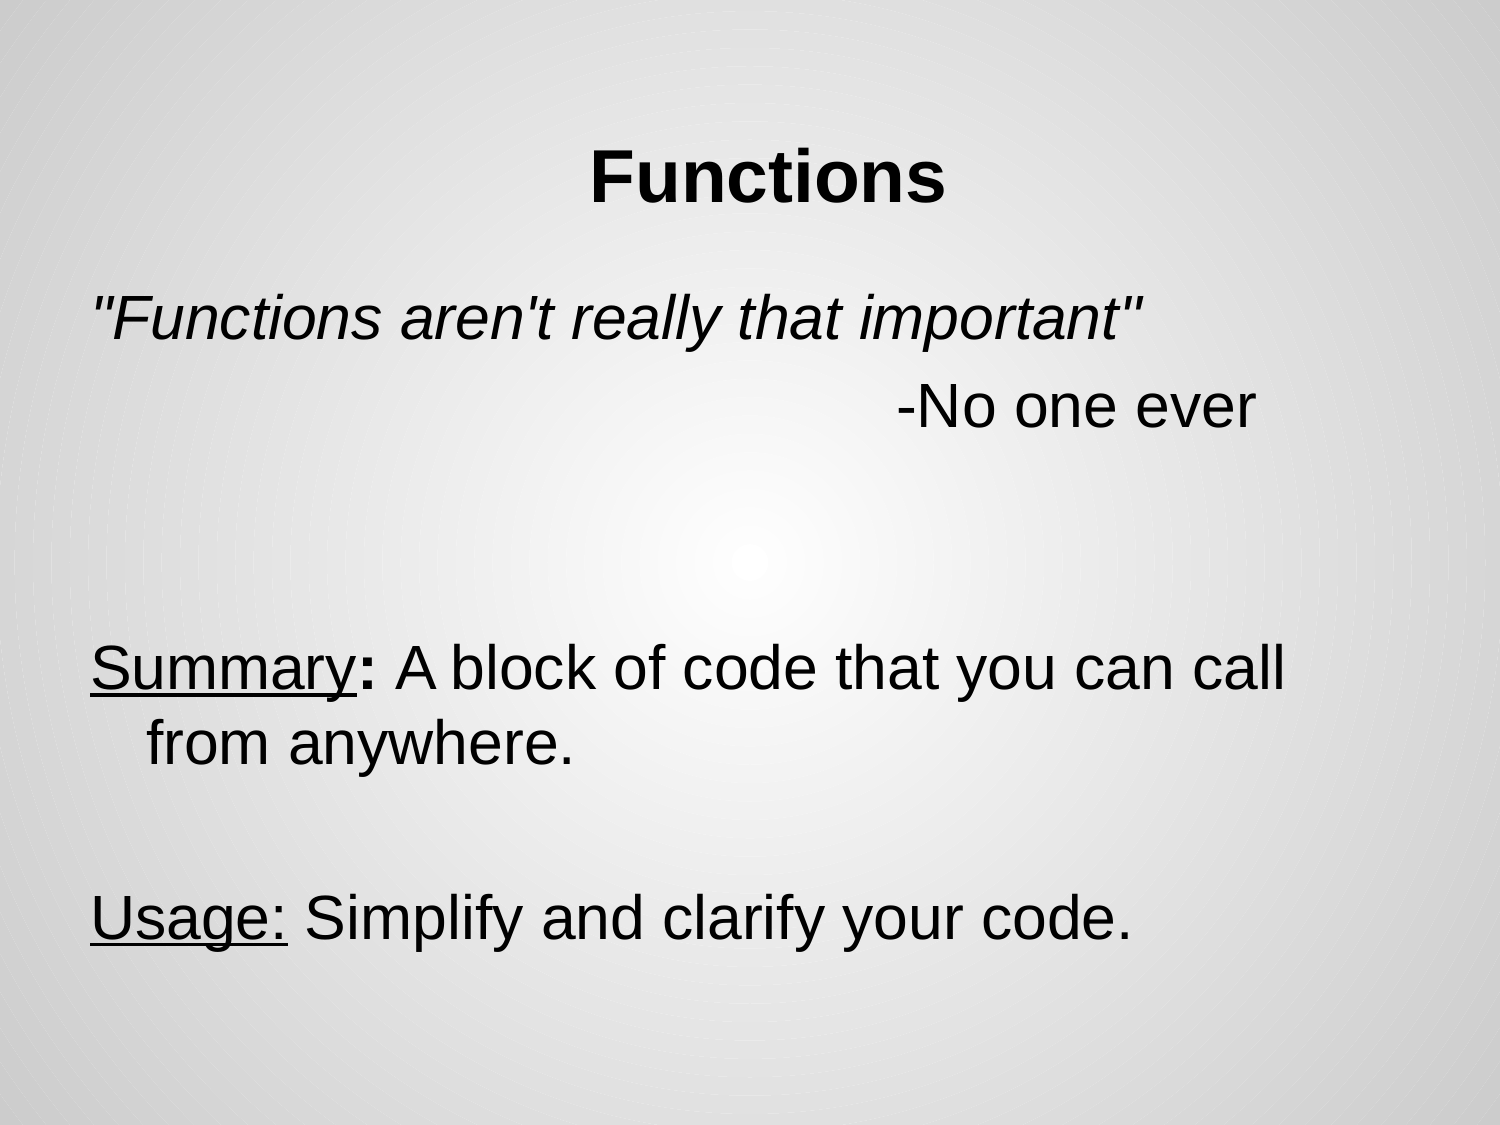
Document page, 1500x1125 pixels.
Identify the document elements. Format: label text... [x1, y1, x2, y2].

list "Functions aren't really that important" -No one ever Summary: A block of code that you can call from anywhere. Usage: Simplify and clarify your code. [75, 262, 1425, 1078]
title Functions [75, 45, 1425, 233]
